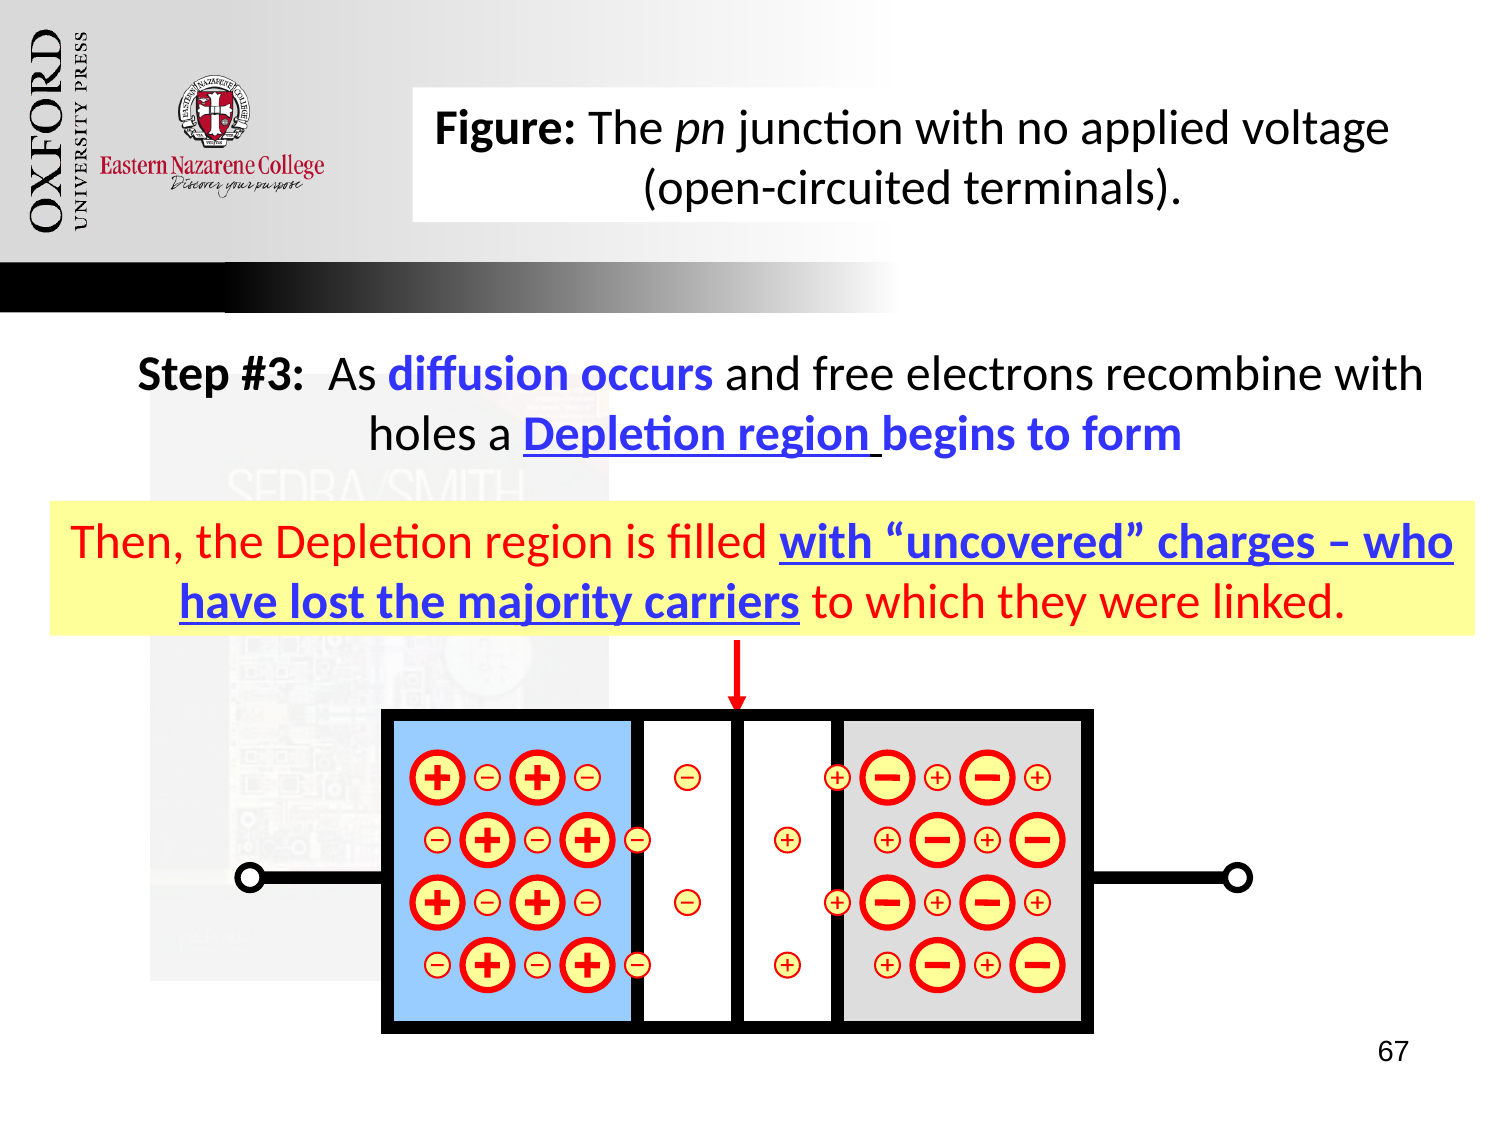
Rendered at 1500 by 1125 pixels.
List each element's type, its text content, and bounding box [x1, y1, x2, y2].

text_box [237, 714, 1251, 1028]
text_box Figure: The pn junction with no applied voltage (open-circuited terminals). [412, 87, 1413, 223]
title Step #3: As diffusion occurs and free electrons recombine with holes a Depletion region begins to form [87, 331, 1475, 470]
text_box Then, the Depletion region is filled with “uncovered” charges – who have lost the majority carriers to which they were linked. [49, 500, 1475, 636]
slide_number 67 [1074, 1024, 1425, 1103]
text_box [730, 640, 744, 709]
picture [16, 24, 325, 238]
